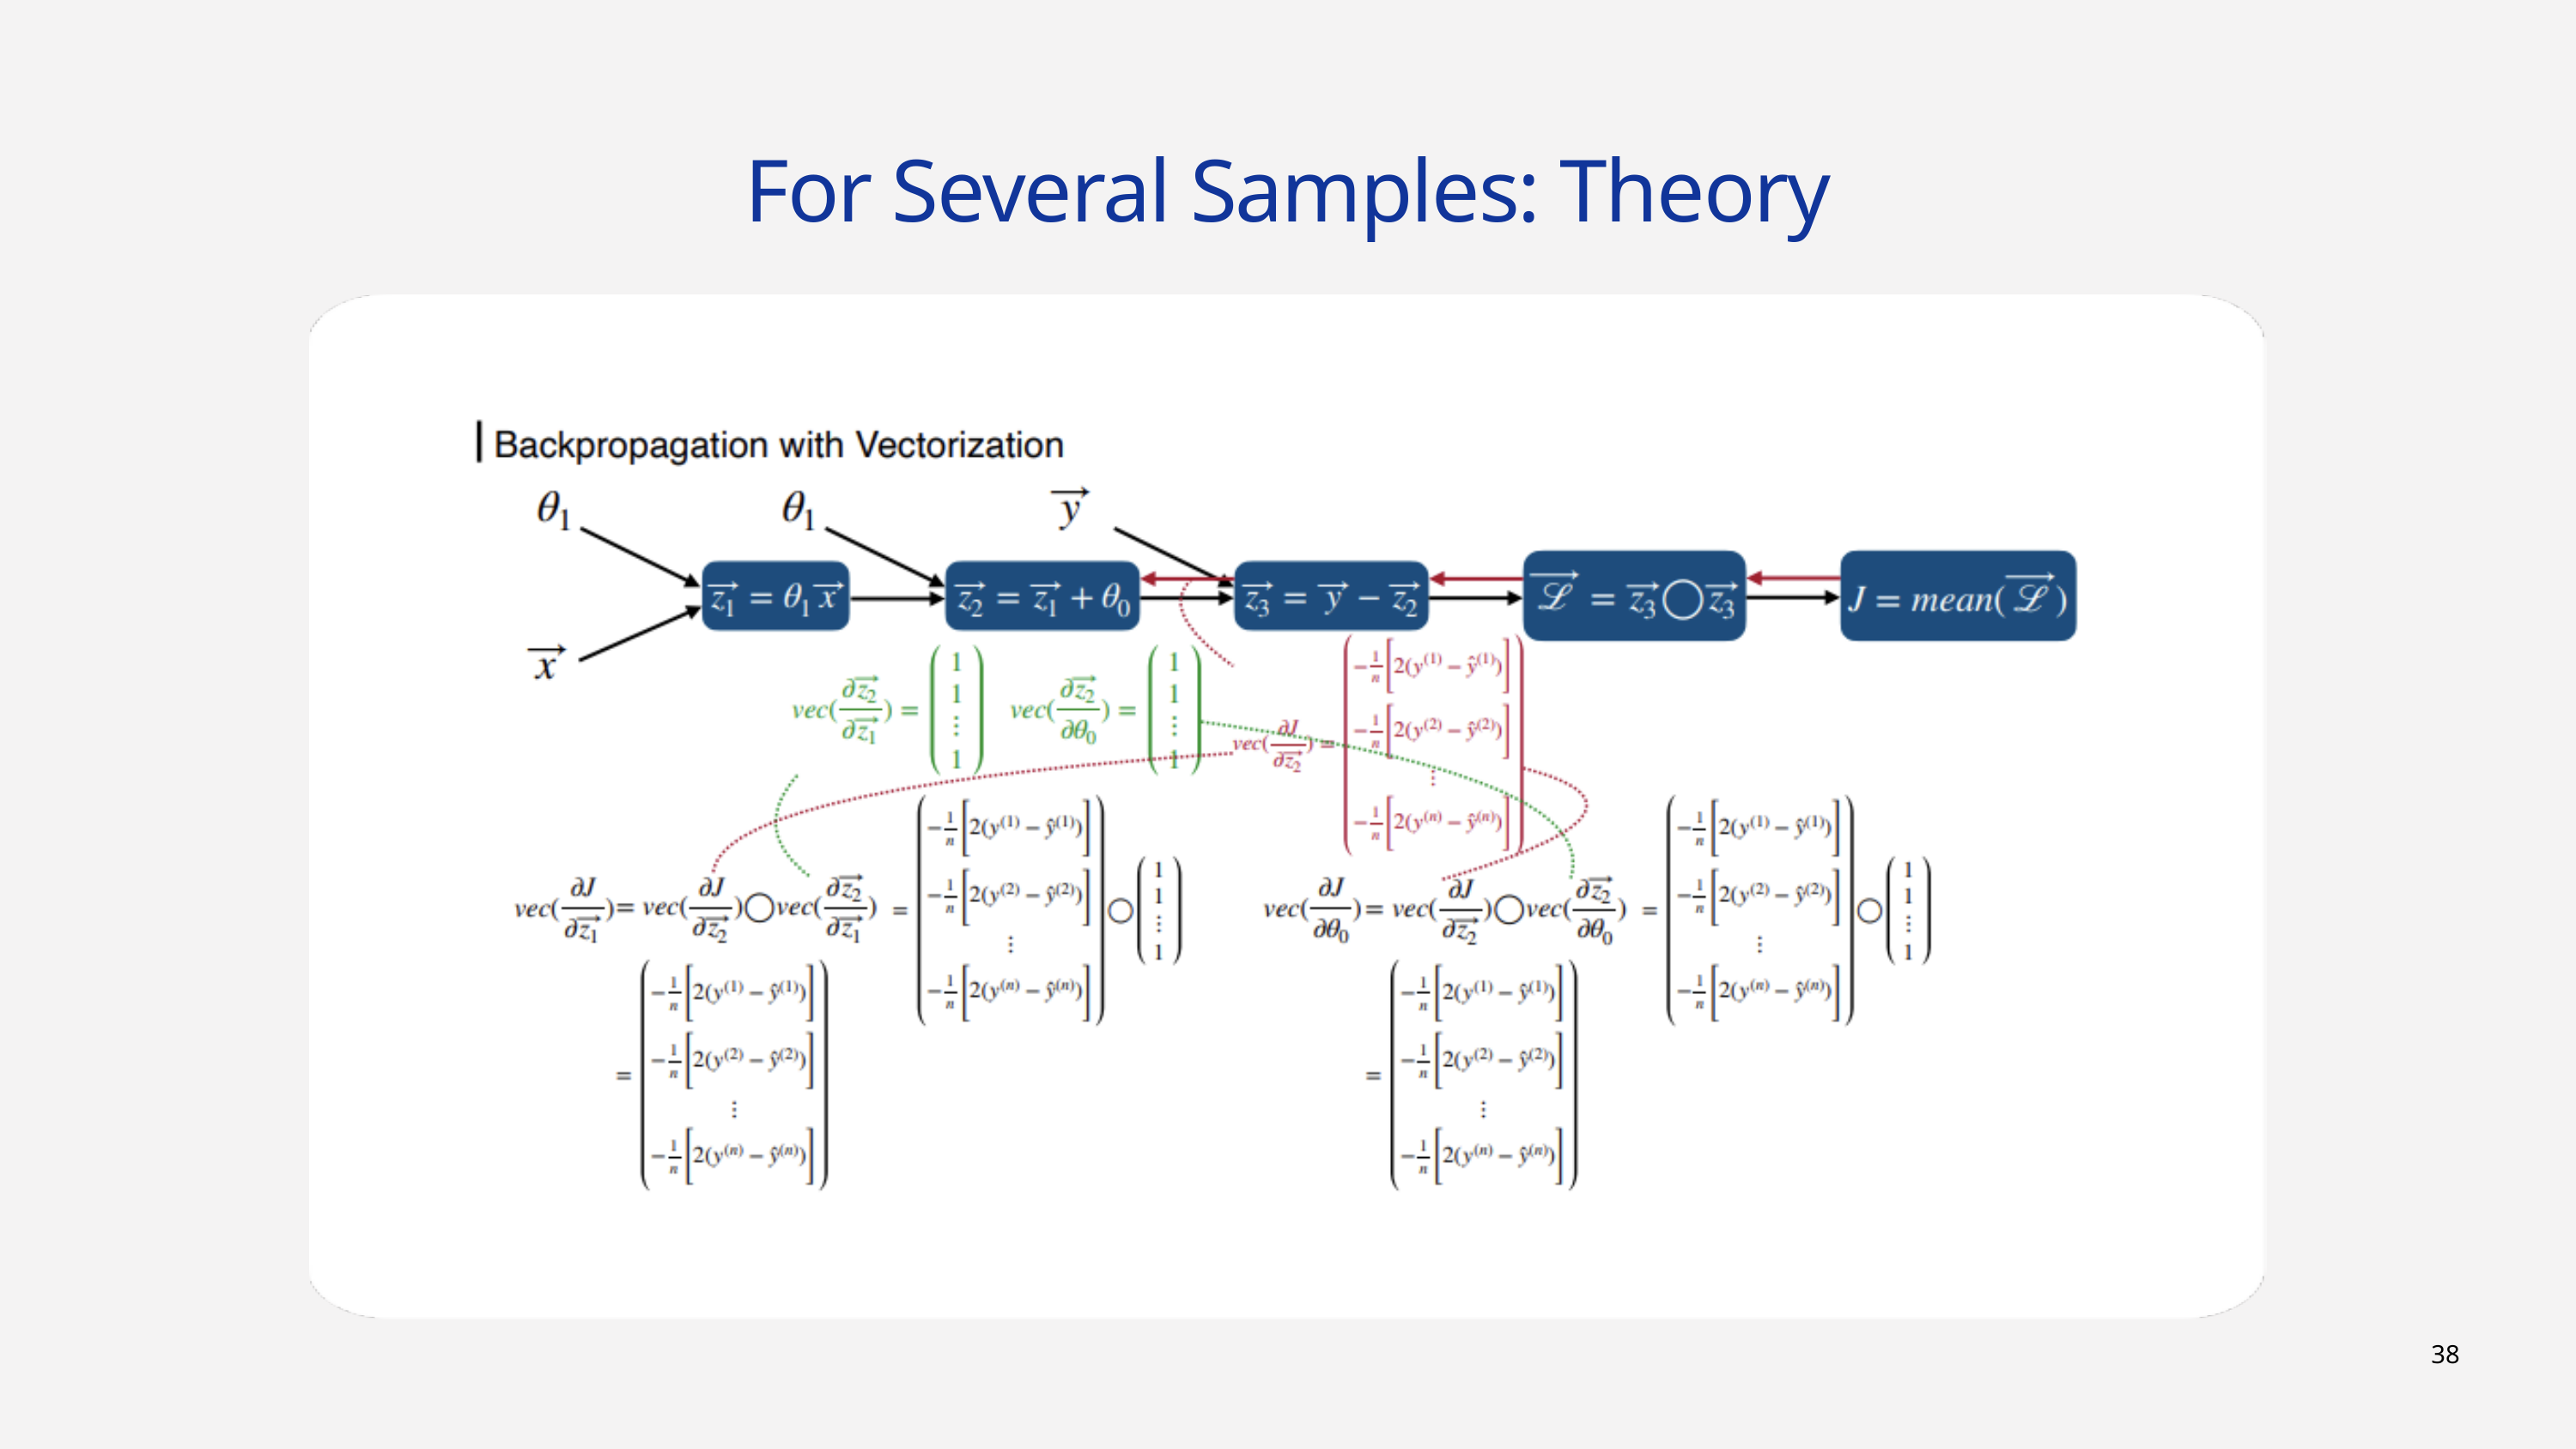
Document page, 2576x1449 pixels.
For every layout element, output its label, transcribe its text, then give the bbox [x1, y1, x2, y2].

text_box 38 [2385, 1331, 2473, 1375]
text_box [309, 294, 2267, 1319]
text_box For Several Samples: Theory [309, 130, 2267, 246]
picture [465, 405, 2111, 1209]
